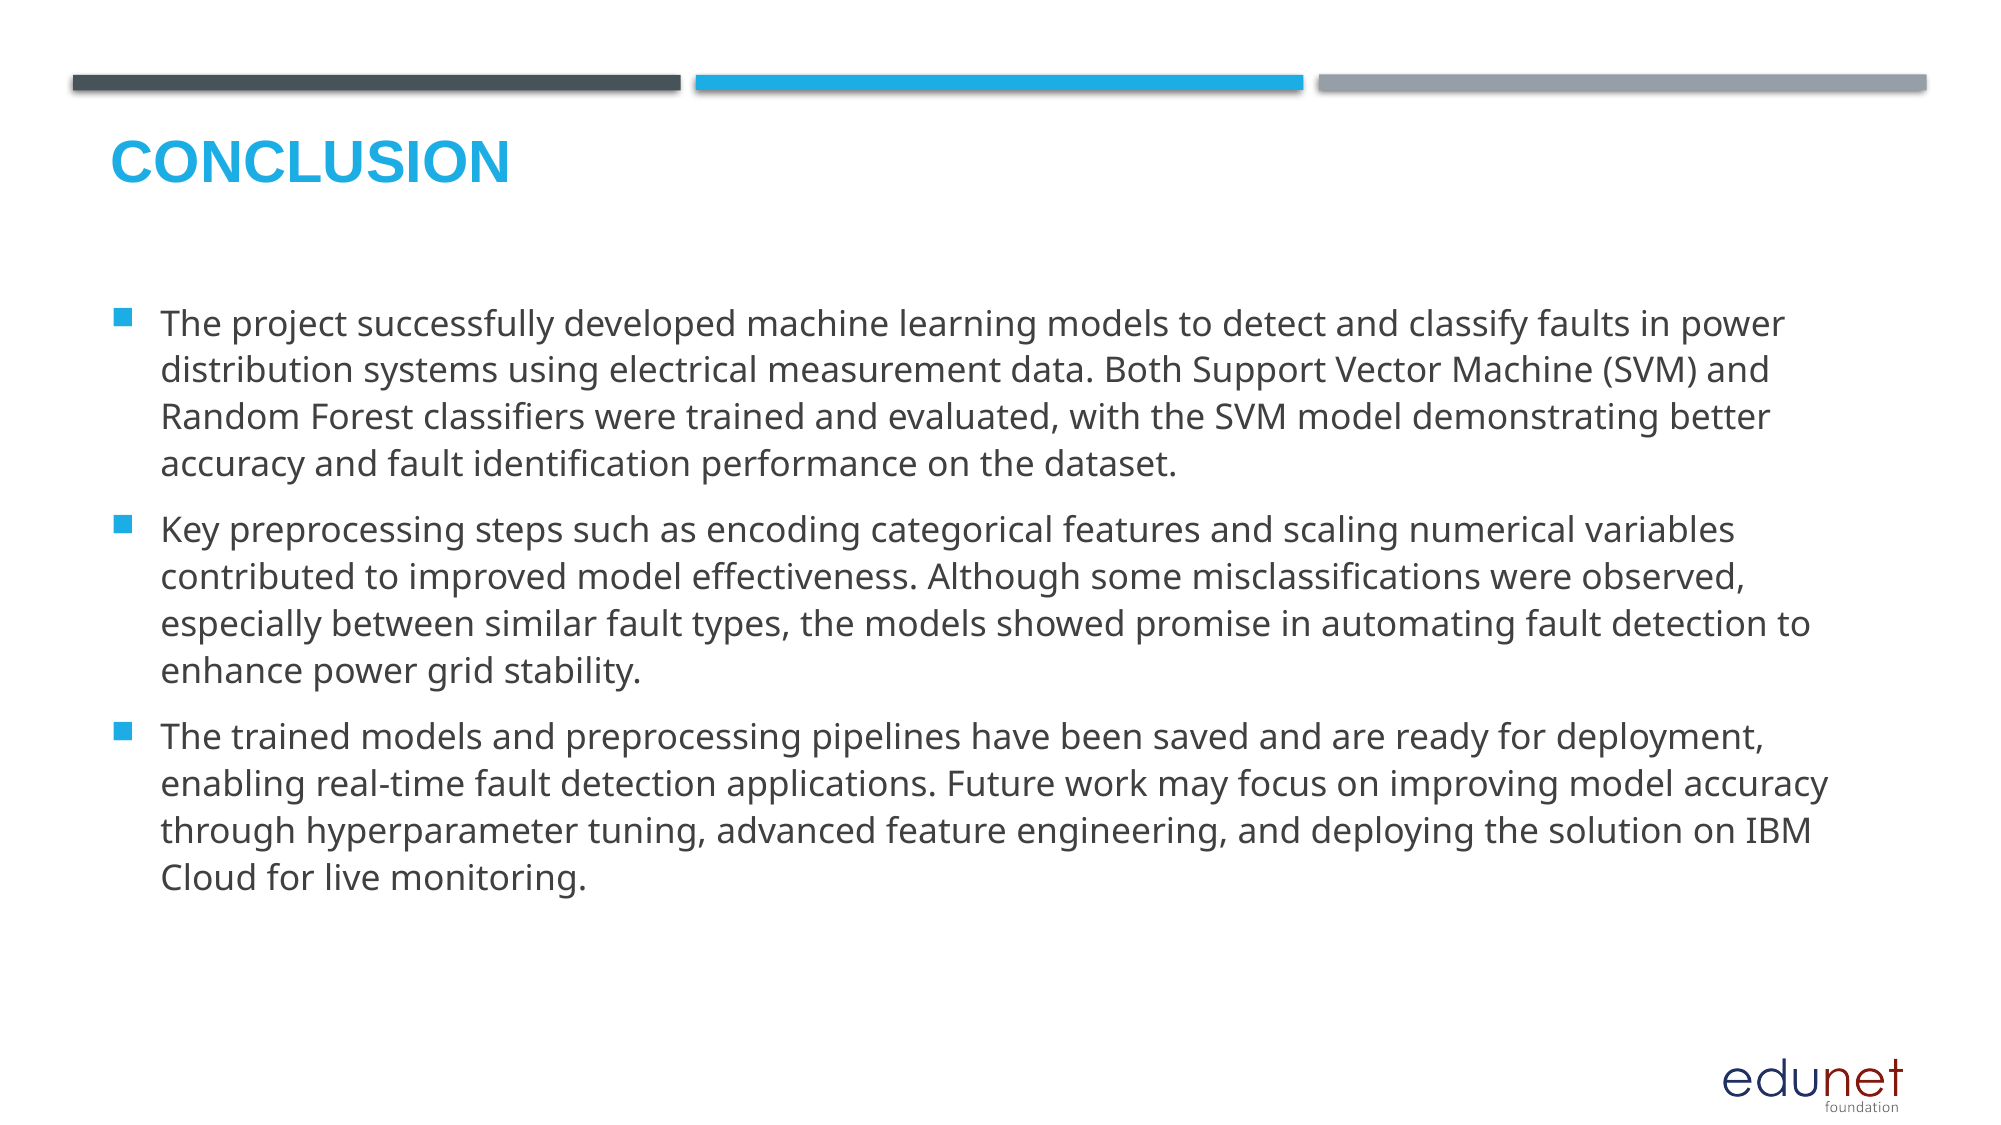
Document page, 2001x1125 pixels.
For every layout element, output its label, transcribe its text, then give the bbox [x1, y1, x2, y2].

title Conclusion [95, 115, 1905, 203]
list The project successfully developed machine learning models to detect and classify faults in power distribution systems using electrical measurement data. Both Support Vector Machine (SVM) and Random Forest classifiers were trained and evaluated, with the SVM model demonstrating better accuracy and fault identification performance on the dataset. Key preprocessing steps such as encoding categorical features and scaling numerical variables contributed to improved model effectiveness. Although some misclassifications were observed, especially between similar fault types, the models showed promise in automating fault detection to enhance power grid stability. The trained models and preprocessing pipelines have been saved and are ready for deployment, enabling real-time fault detection applications. Future work may focus on improving model accuracy through hyperparameter tuning, advanced feature engineering, and deploying the solution on IBM Cloud for live monitoring. [95, 213, 1905, 981]
picture [1719, 1056, 1905, 1116]
